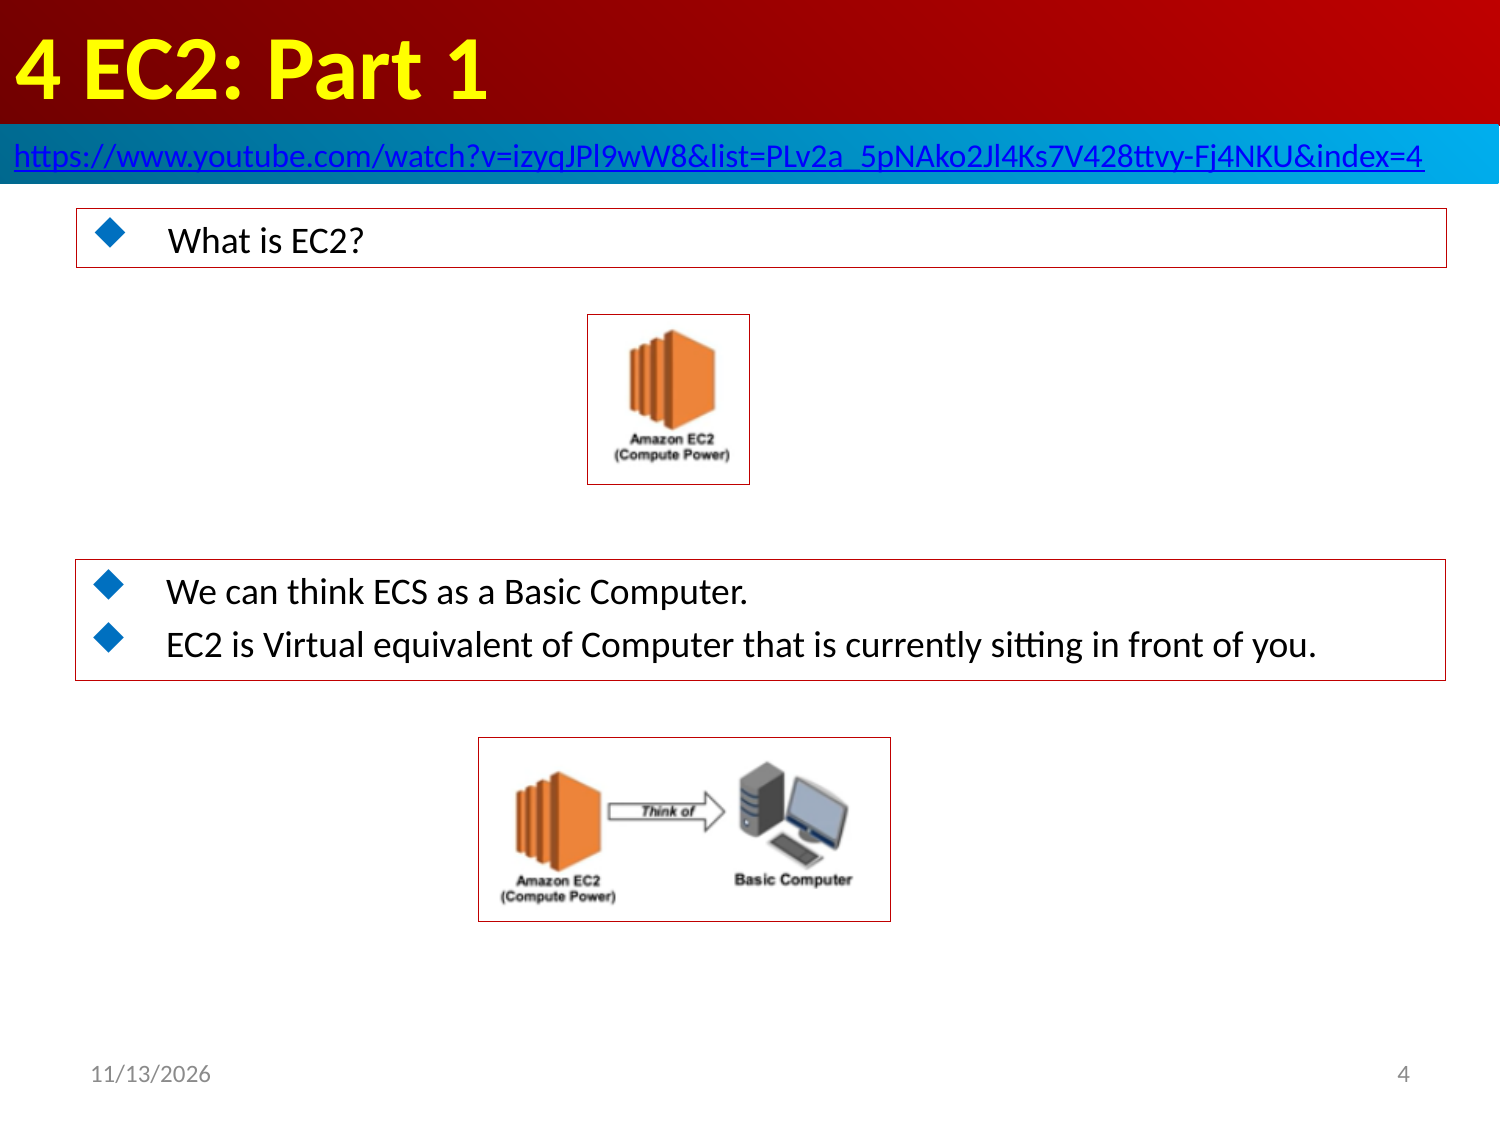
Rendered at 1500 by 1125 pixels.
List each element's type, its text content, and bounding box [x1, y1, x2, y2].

text_box https://www.youtube.com/watch?v=izyqJPl9wW8&list=PLv2a_5pNAko2Jl4Ks7V428ttvy-Fj4NKU&index=4 [0, 124, 1499, 184]
title 4 EC2: Part 1 [0, 0, 1500, 126]
picture [586, 314, 750, 485]
subtitle What is EC2? [76, 208, 1447, 268]
picture [478, 736, 891, 922]
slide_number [75, 1042, 425, 1103]
text_box We can think ECS as a Basic Computer. EC2 is Virtual equivalent of Computer that is currently sitting in front of you. [75, 559, 1446, 681]
slide_number 4 [1074, 1042, 1425, 1103]
